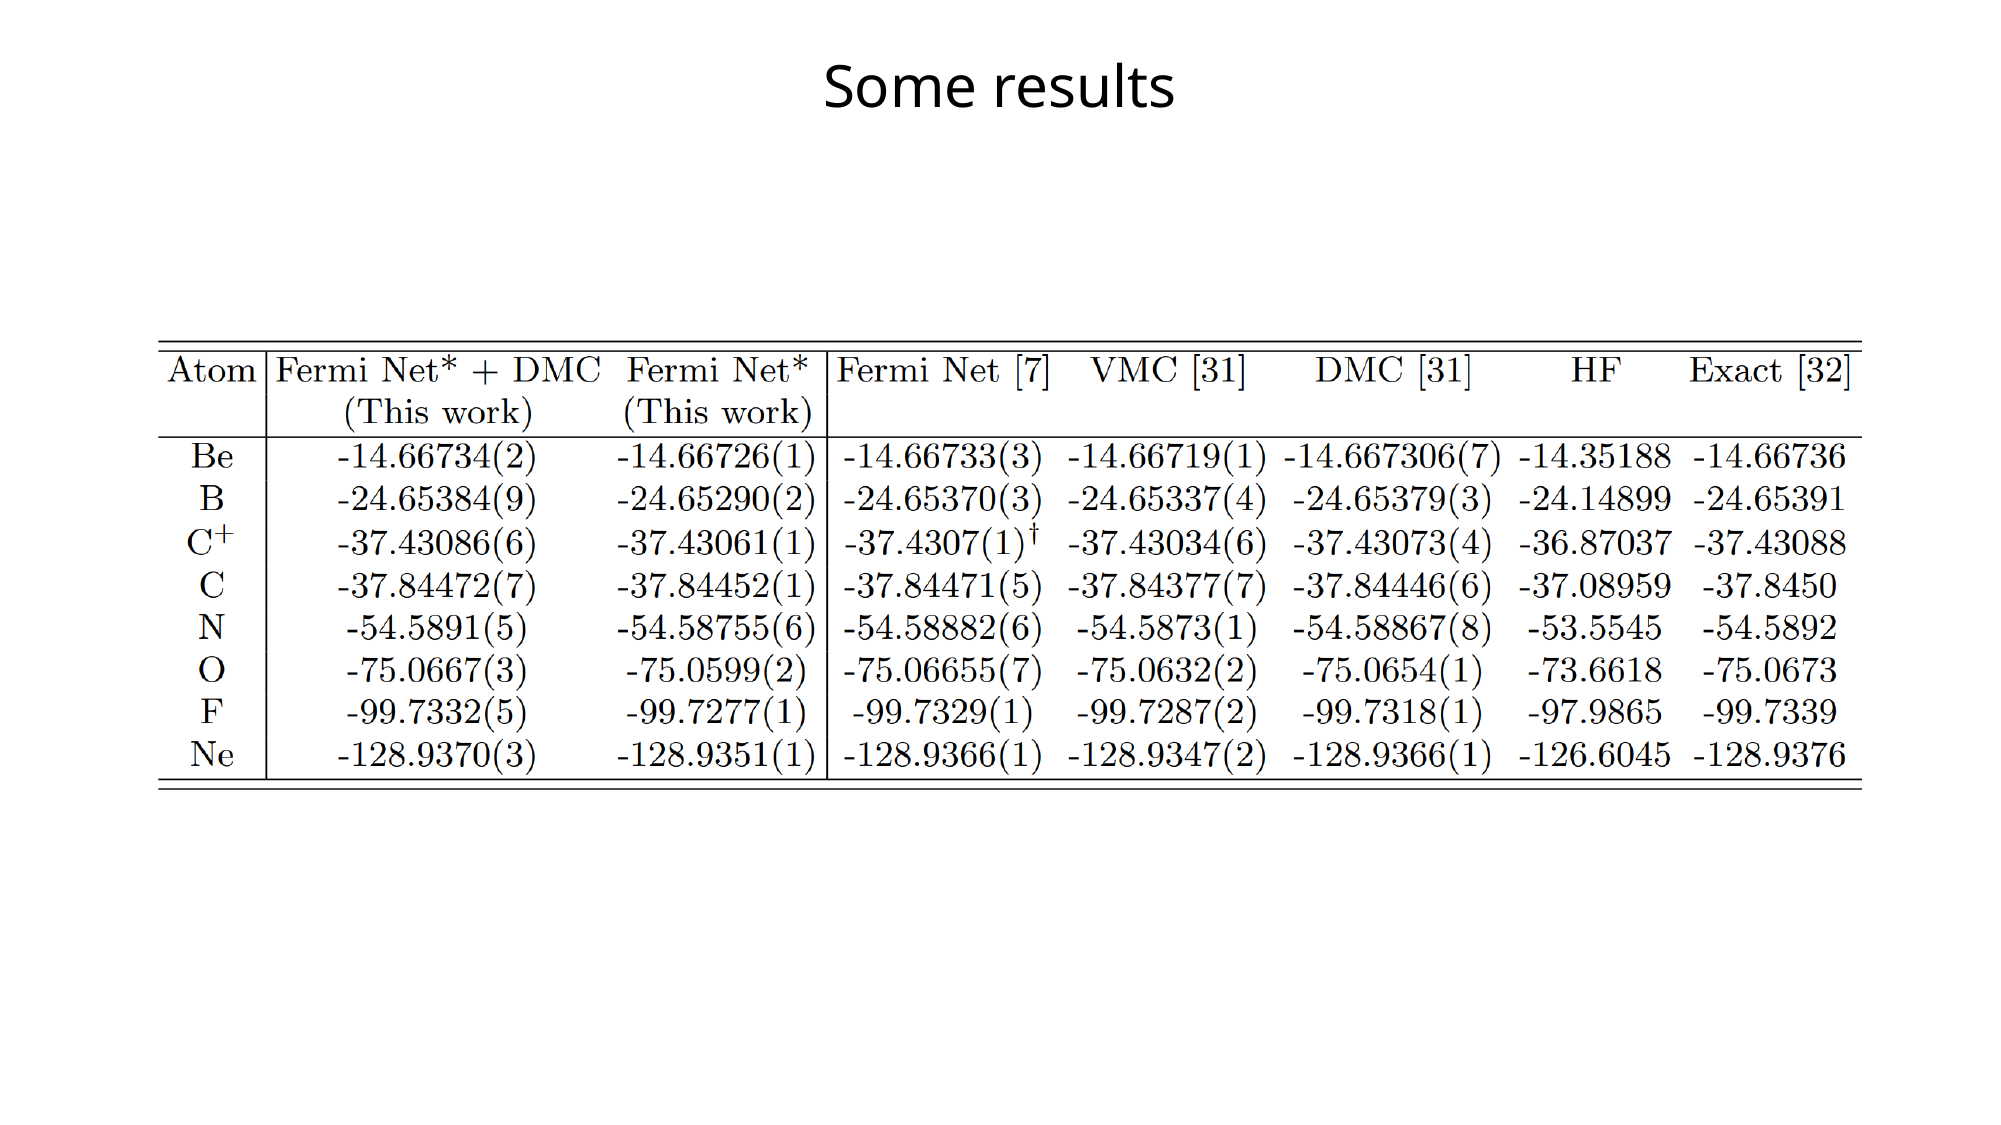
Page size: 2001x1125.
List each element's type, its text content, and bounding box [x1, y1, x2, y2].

picture [126, 309, 1896, 816]
title Some results [0, 0, 2000, 177]
